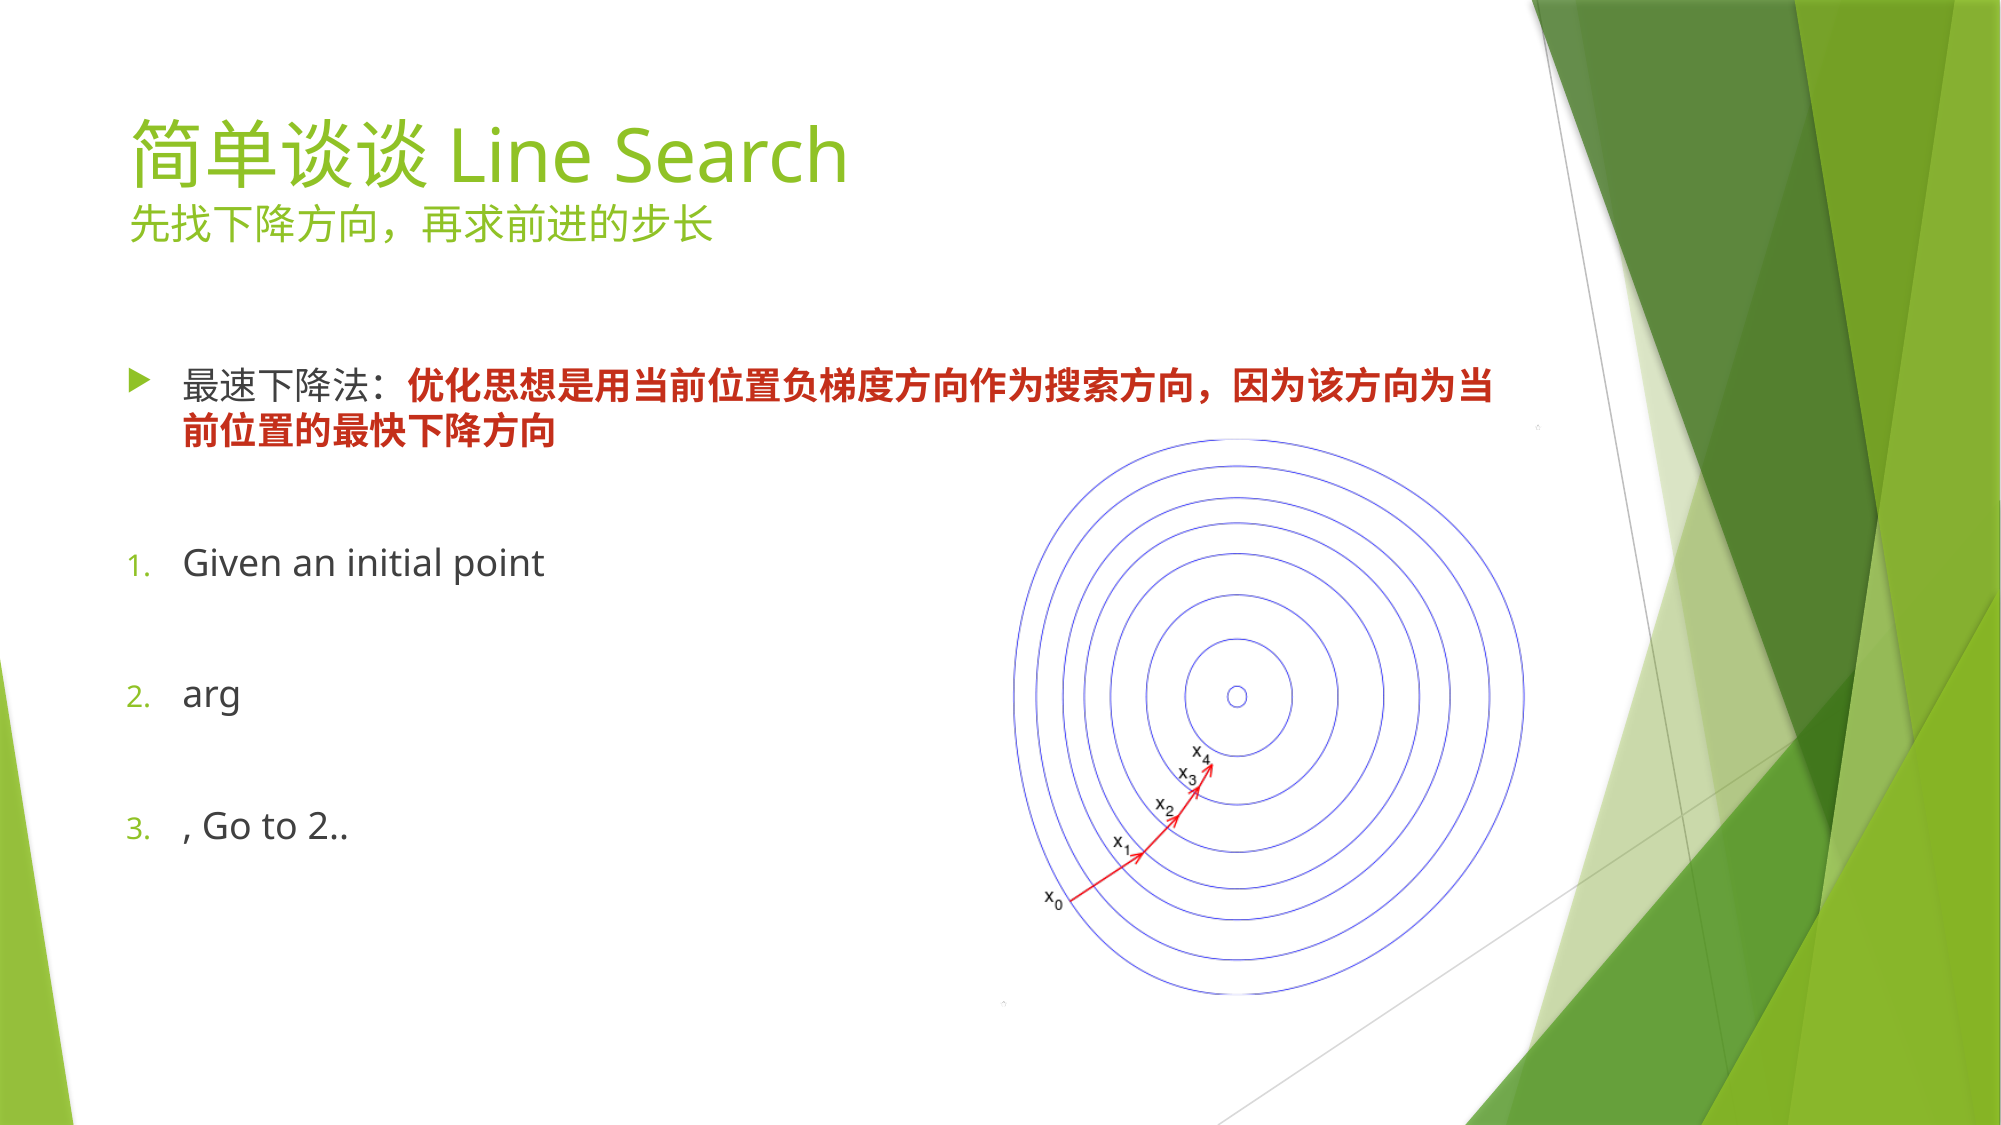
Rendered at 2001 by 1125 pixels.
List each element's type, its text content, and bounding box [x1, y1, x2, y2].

title 简单谈谈Line Search 先找下降方向，再求前进的步长 [114, 99, 1525, 317]
picture [977, 401, 1564, 1030]
